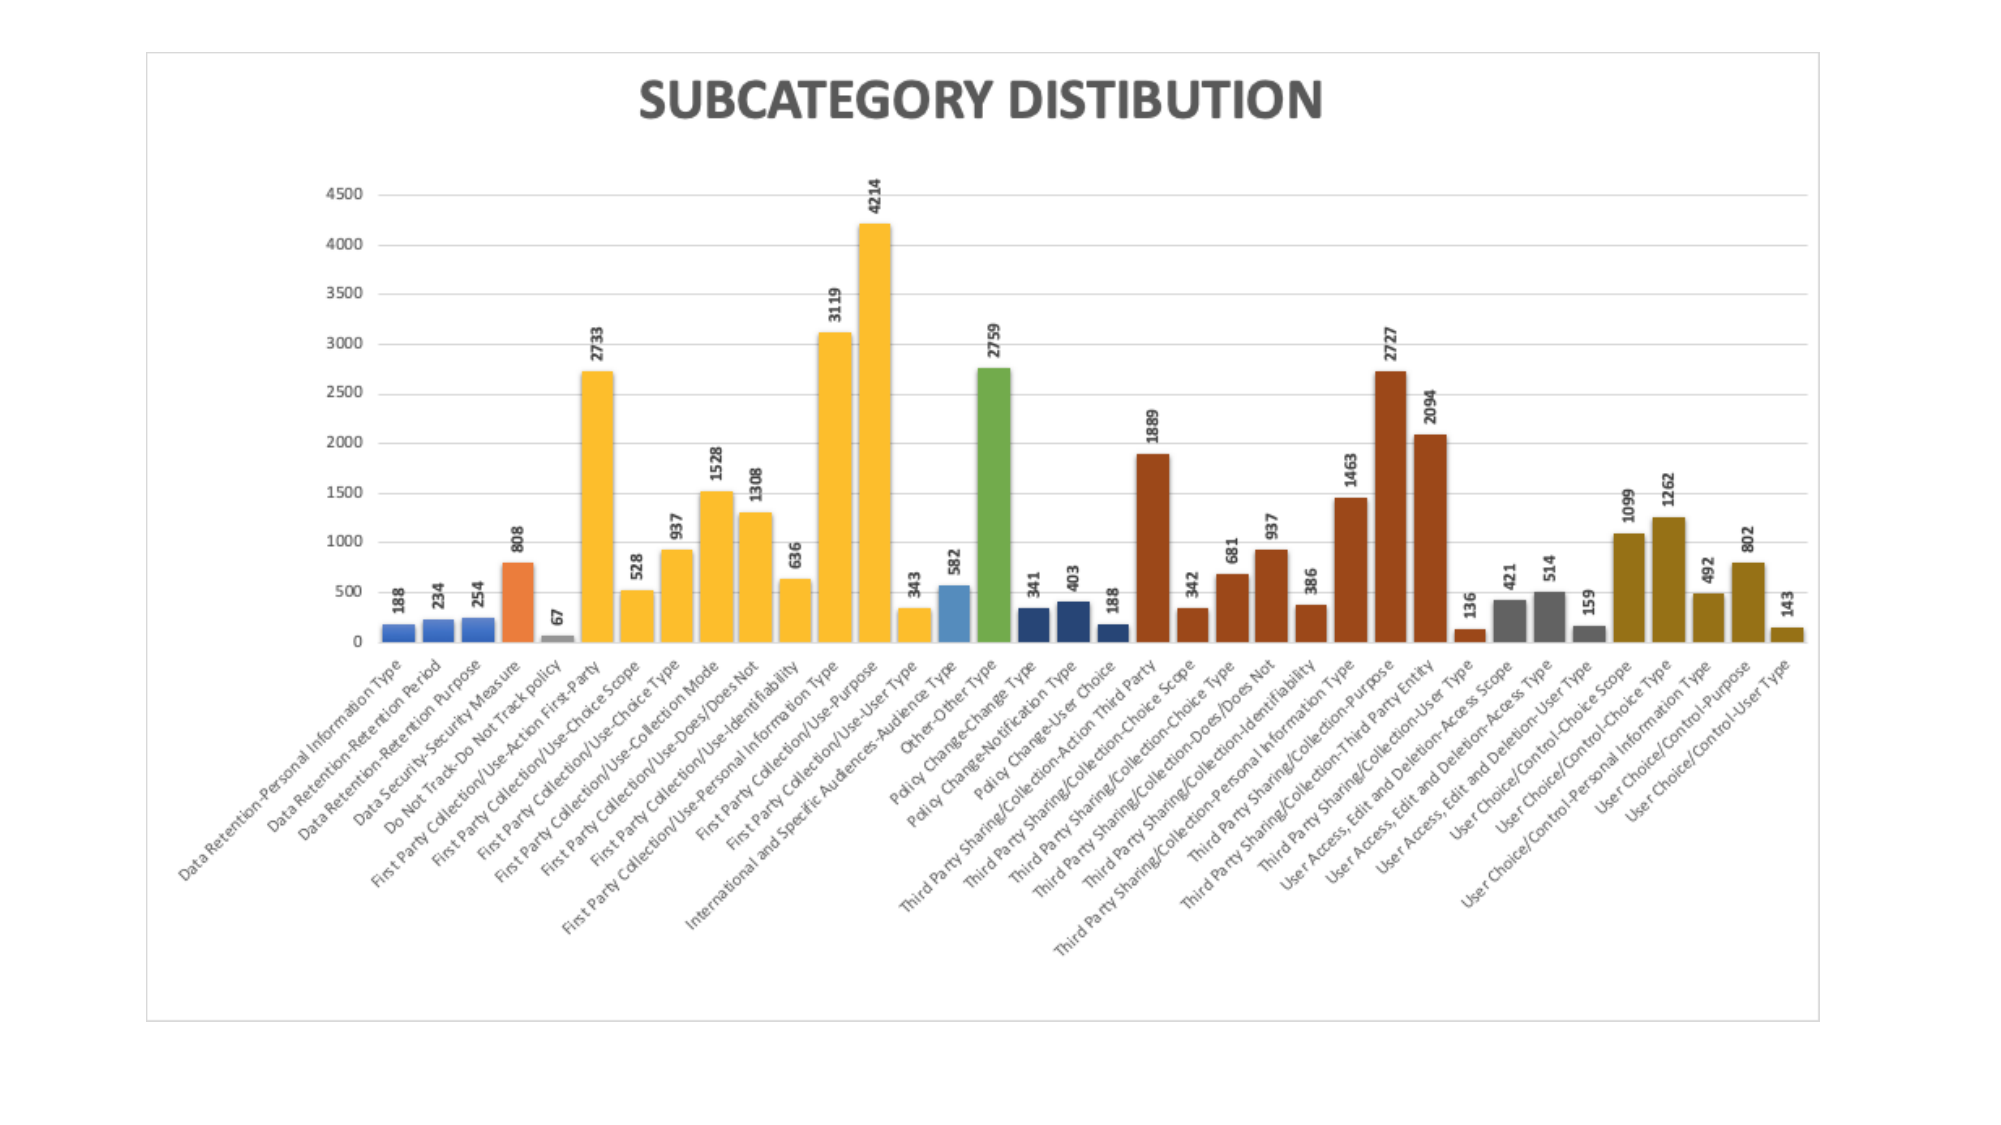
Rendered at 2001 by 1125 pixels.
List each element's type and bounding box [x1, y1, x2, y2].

picture [146, 52, 1820, 1022]
